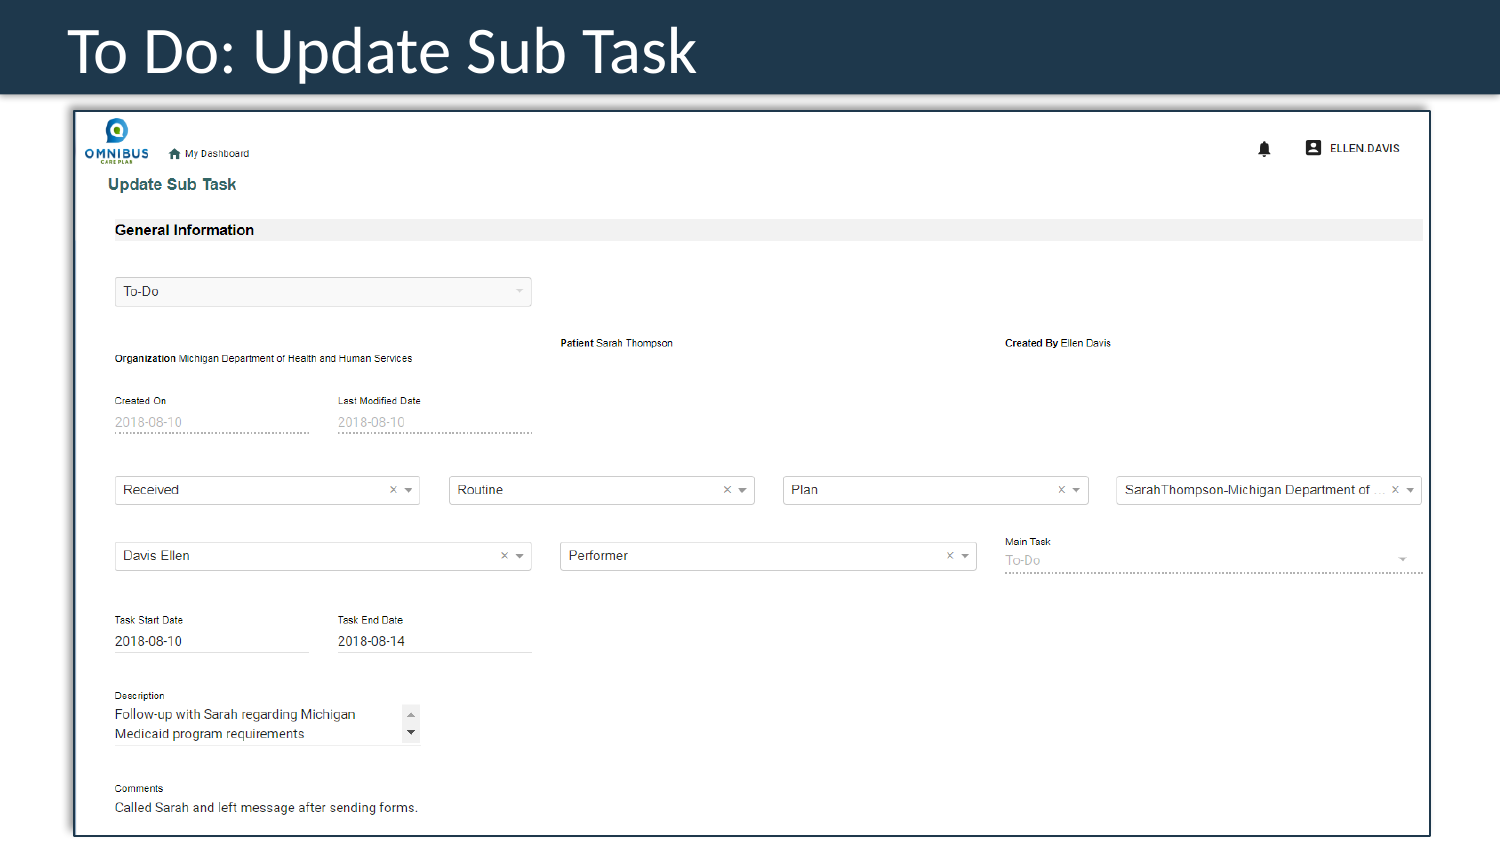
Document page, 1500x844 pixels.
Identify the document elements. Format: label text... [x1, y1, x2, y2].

title To Do: Update Sub Task [52, 8, 1425, 86]
picture [74, 111, 1430, 835]
